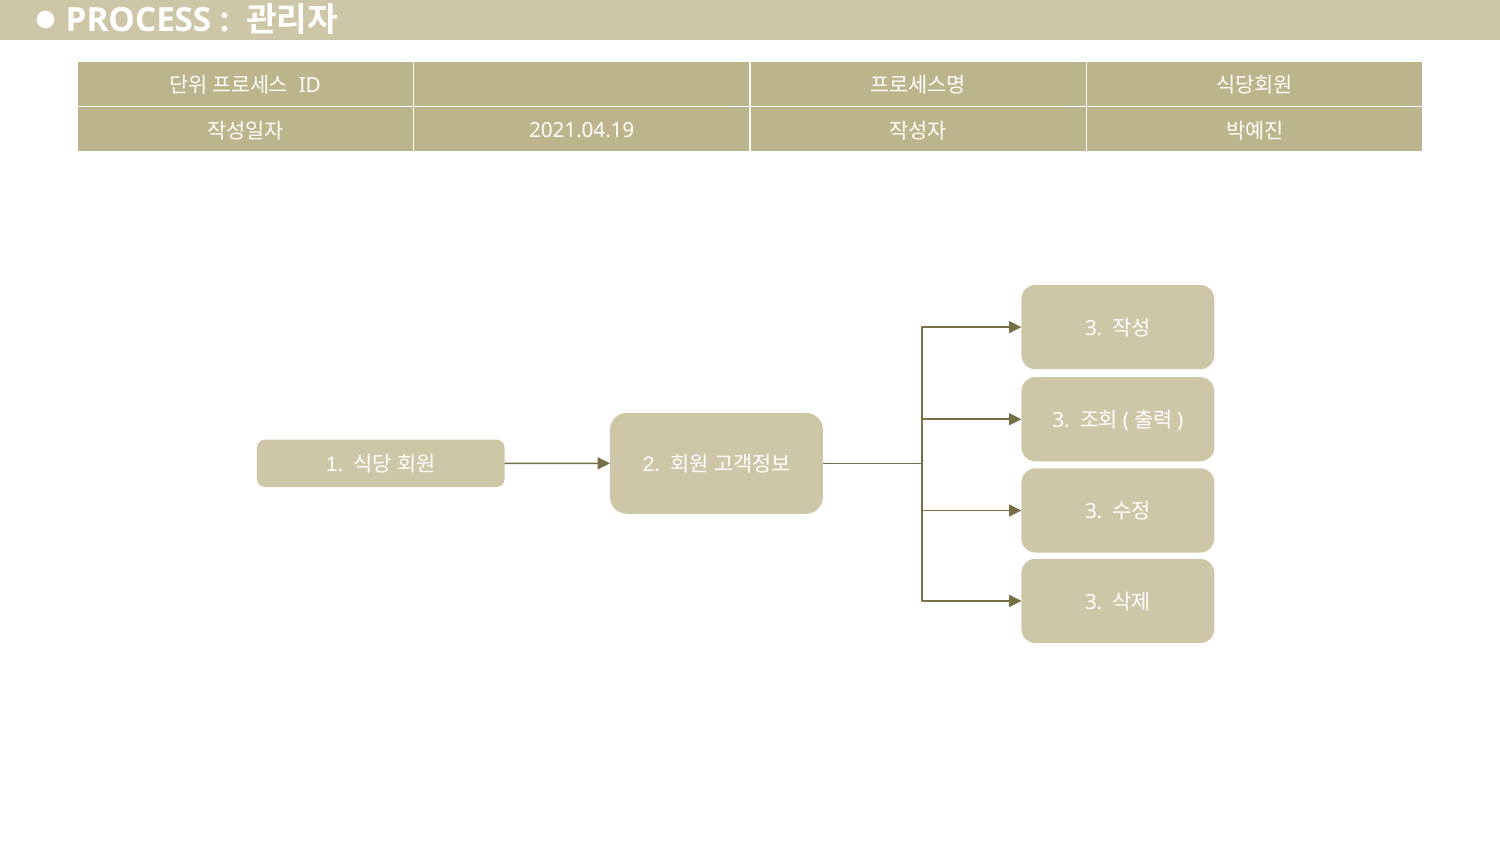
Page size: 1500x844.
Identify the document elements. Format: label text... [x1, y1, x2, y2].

table_header 식당회원 [1087, 62, 1422, 106]
text_box 3. 작성 [1021, 284, 1215, 370]
table_header [414, 62, 749, 106]
text_box 3. 삭제 [1021, 558, 1215, 644]
table_cell 2021.04.19 [414, 107, 749, 151]
text_box 3. 조회(출력) [1026, 377, 1215, 462]
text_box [822, 470, 1022, 602]
title PROCESS : 관리자 [52, 0, 900, 43]
table_cell 작성일자 [78, 107, 413, 151]
text_box 2. 회원 고객정보 [609, 412, 817, 514]
text_box 3. 수정 [1026, 468, 1215, 553]
table_cell 작성자 [751, 107, 1086, 151]
table_header 프로세스명 [751, 62, 1086, 106]
table_cell 박예진 [1087, 107, 1422, 151]
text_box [822, 326, 1022, 464]
text_box 1. 식당 회원 [256, 439, 505, 488]
table_header 단위 프로세스 ID [78, 62, 413, 106]
